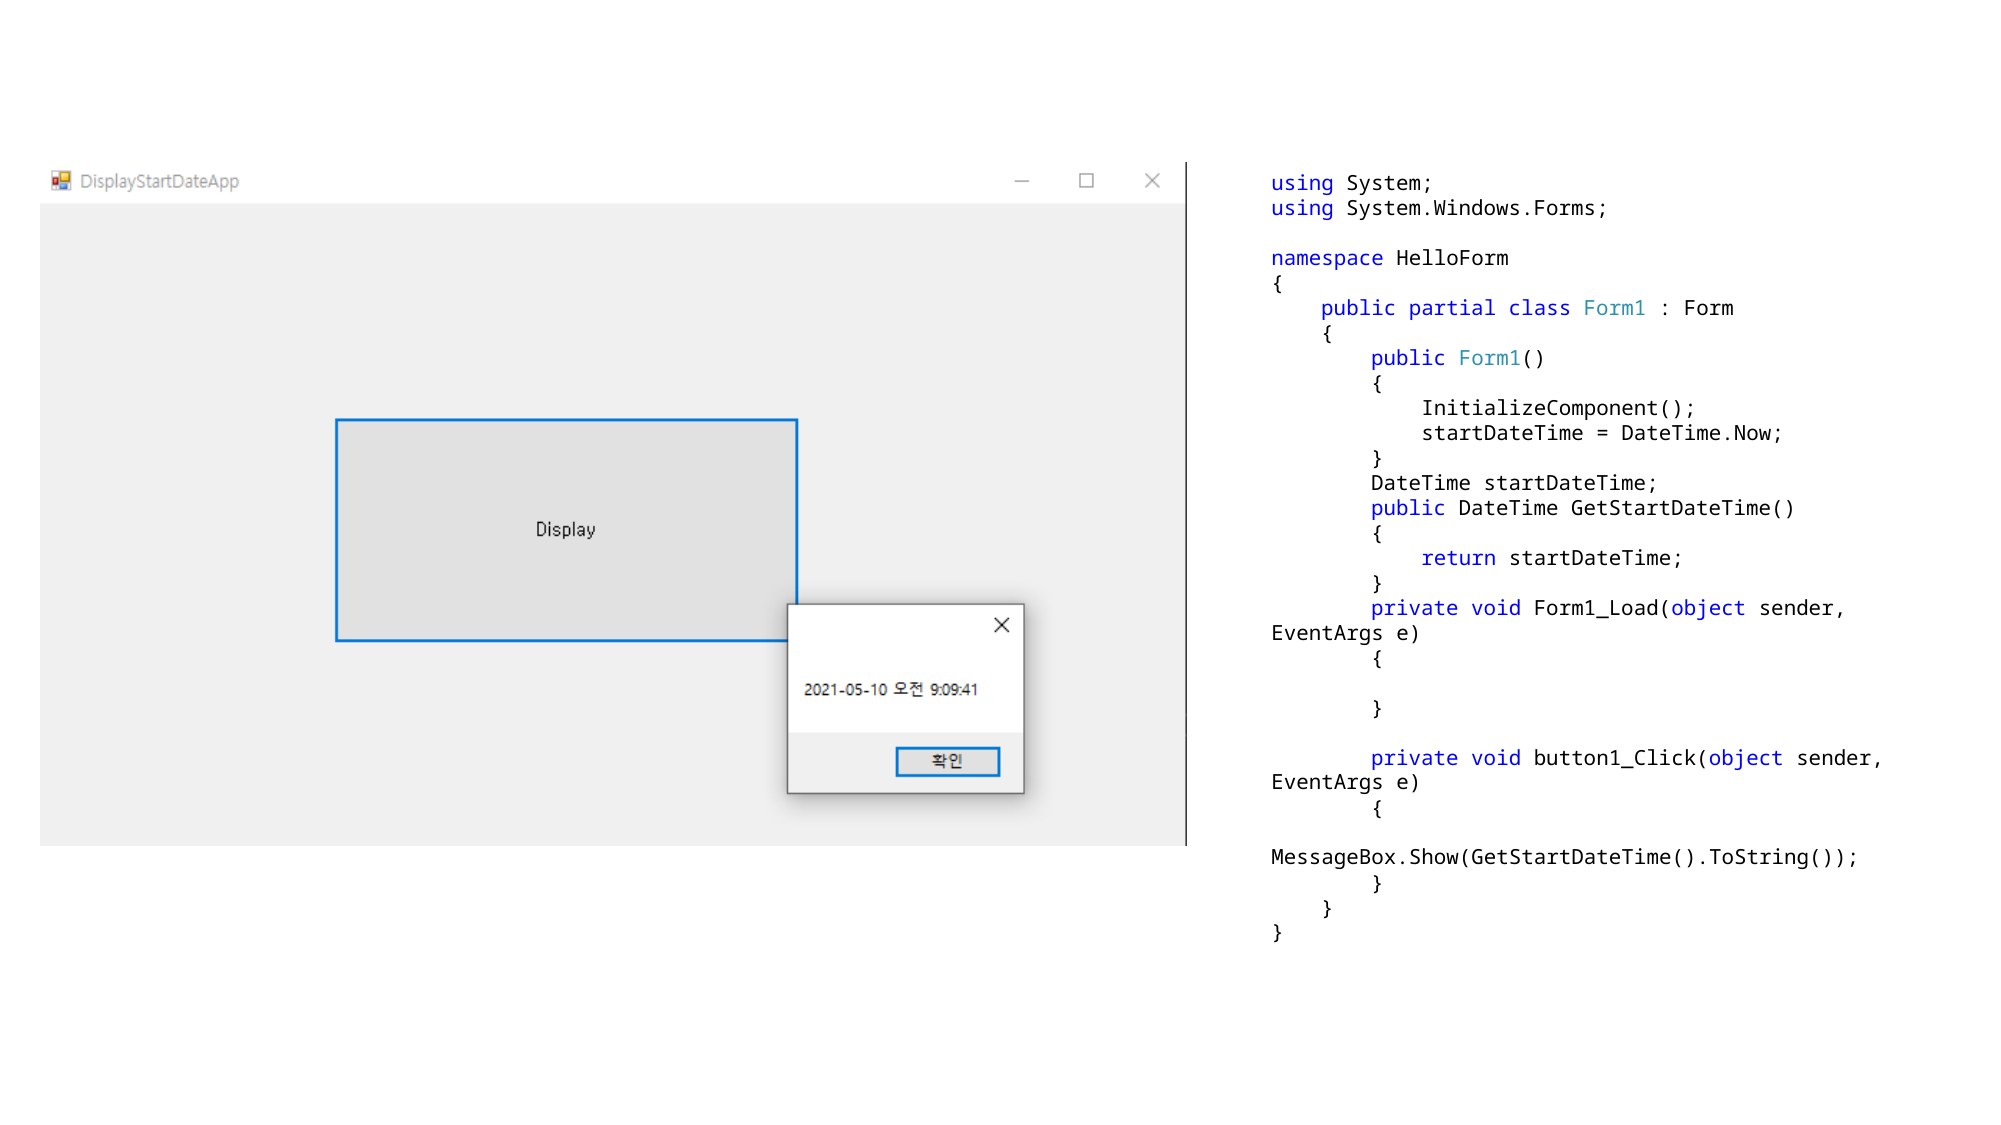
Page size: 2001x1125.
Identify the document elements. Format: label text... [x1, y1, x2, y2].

text_box using System; using System.Windows.Forms; namespace HelloForm { public partial class Form1 : Form { public Form1() { InitializeComponent(); startDateTime = DateTime.Now; } DateTime startDateTime; public DateTime GetStartDateTime() { return startDateTime; } private void Form1_Load(object sender, EventArgs e) { } private void button1_Click(object sender, EventArgs e) { MessageBox.Show(GetStartDateTime().ToString()); } } } [1256, 162, 1946, 952]
picture [40, 162, 1187, 846]
